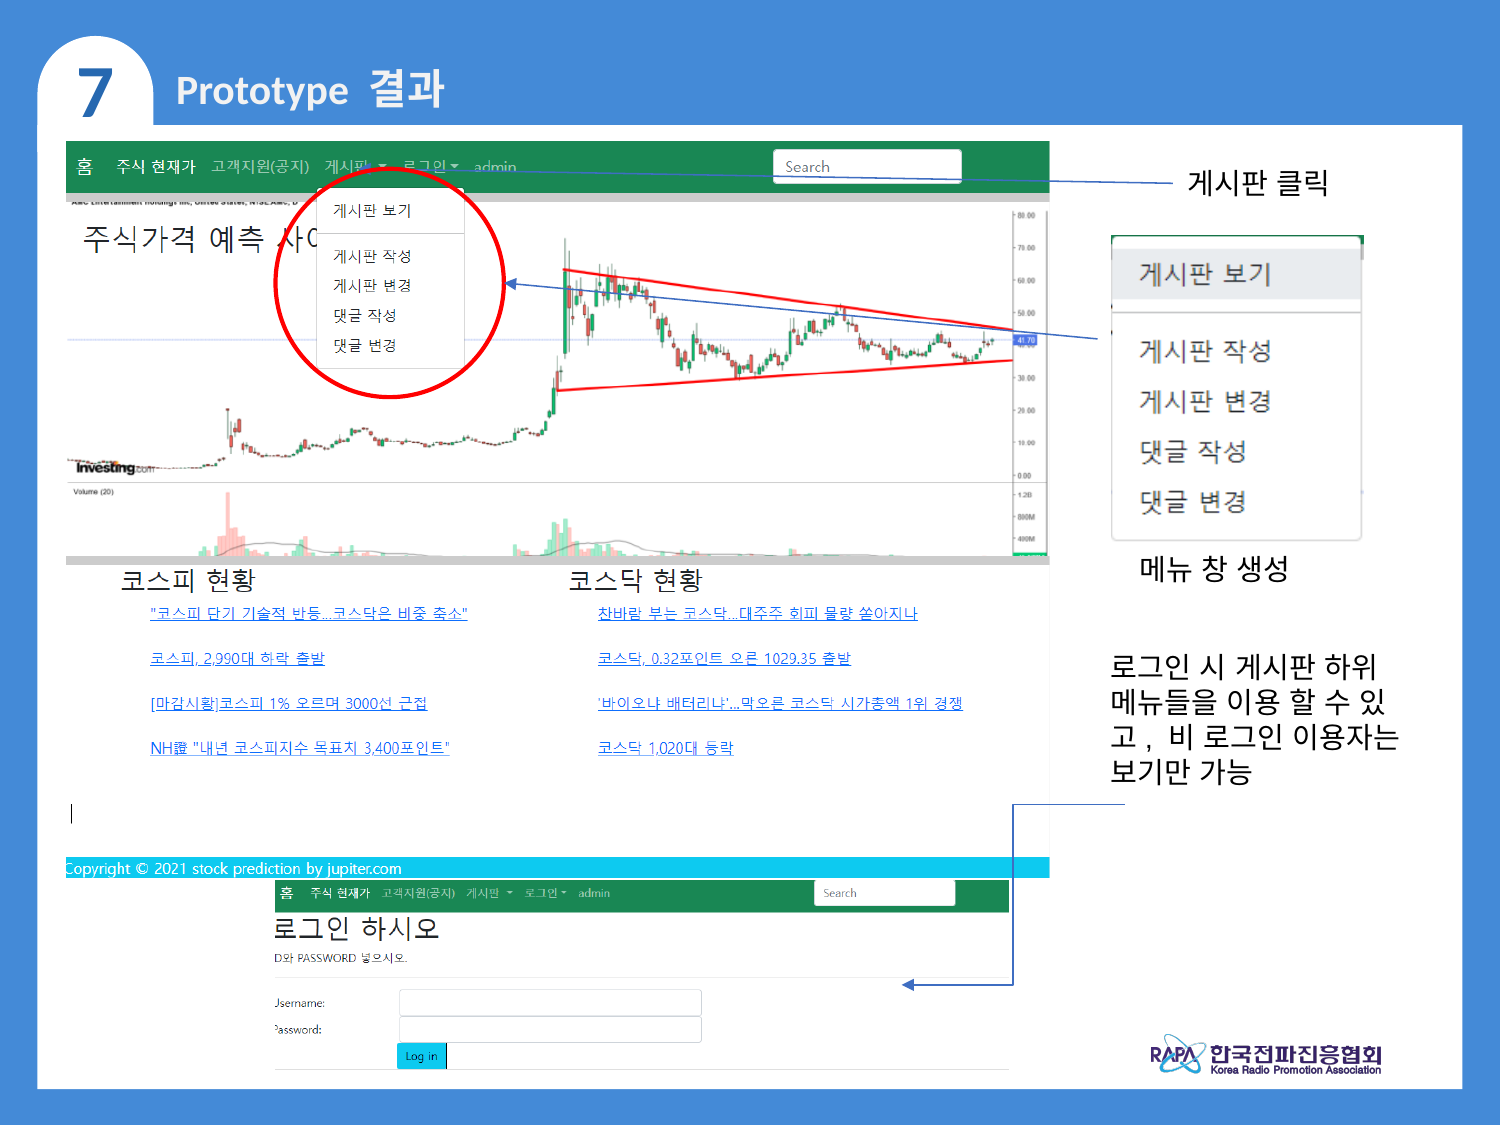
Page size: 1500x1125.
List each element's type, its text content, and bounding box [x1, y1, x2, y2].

picture [1147, 1030, 1387, 1079]
text_box 7 [43, 35, 147, 141]
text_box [901, 804, 1125, 986]
picture [65, 141, 1050, 1076]
picture [1111, 235, 1364, 543]
text_box Prototype 결과 [146, 55, 475, 121]
text_box 로그인 시 게시판 하위 메뉴들을 이용 할 수 있고, 비 로그인 이용자는 보기만 가능 [1096, 641, 1441, 797]
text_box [503, 282, 1098, 340]
text_box 메뉴 창 생성 [1124, 544, 1412, 594]
text_box 게시판 클릭 [1172, 158, 1385, 208]
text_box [358, 168, 1174, 184]
